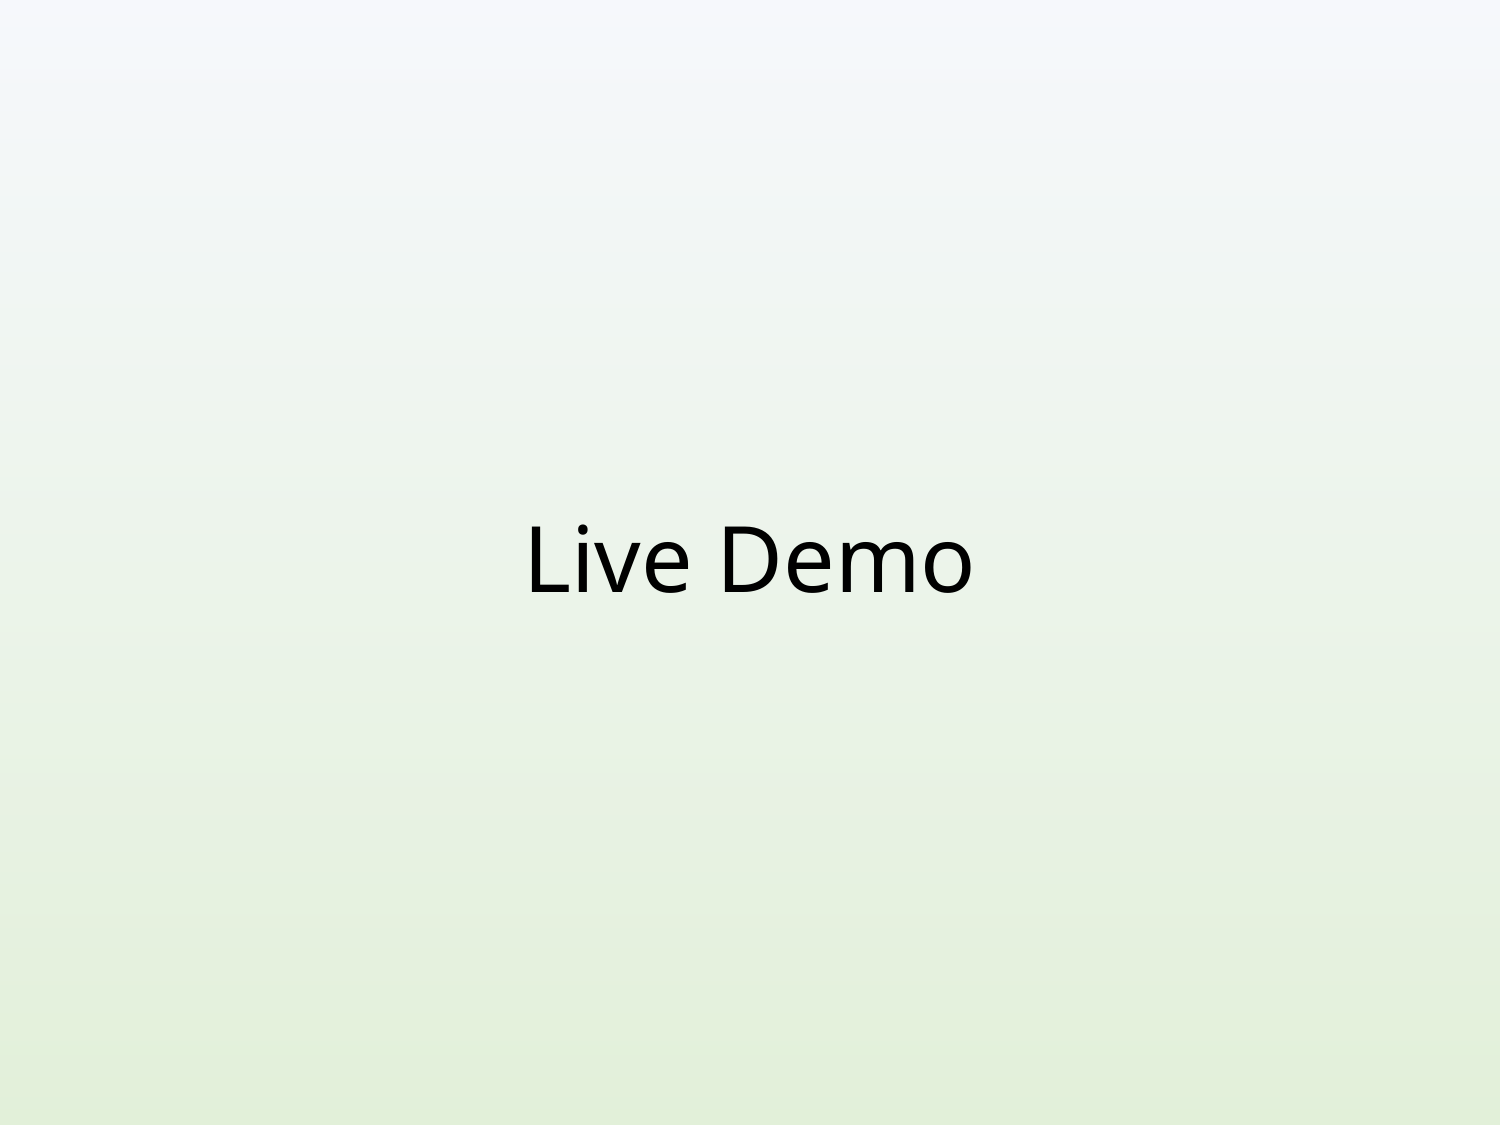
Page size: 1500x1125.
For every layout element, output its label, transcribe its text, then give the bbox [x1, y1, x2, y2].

title Live Demo [103, 453, 1397, 672]
